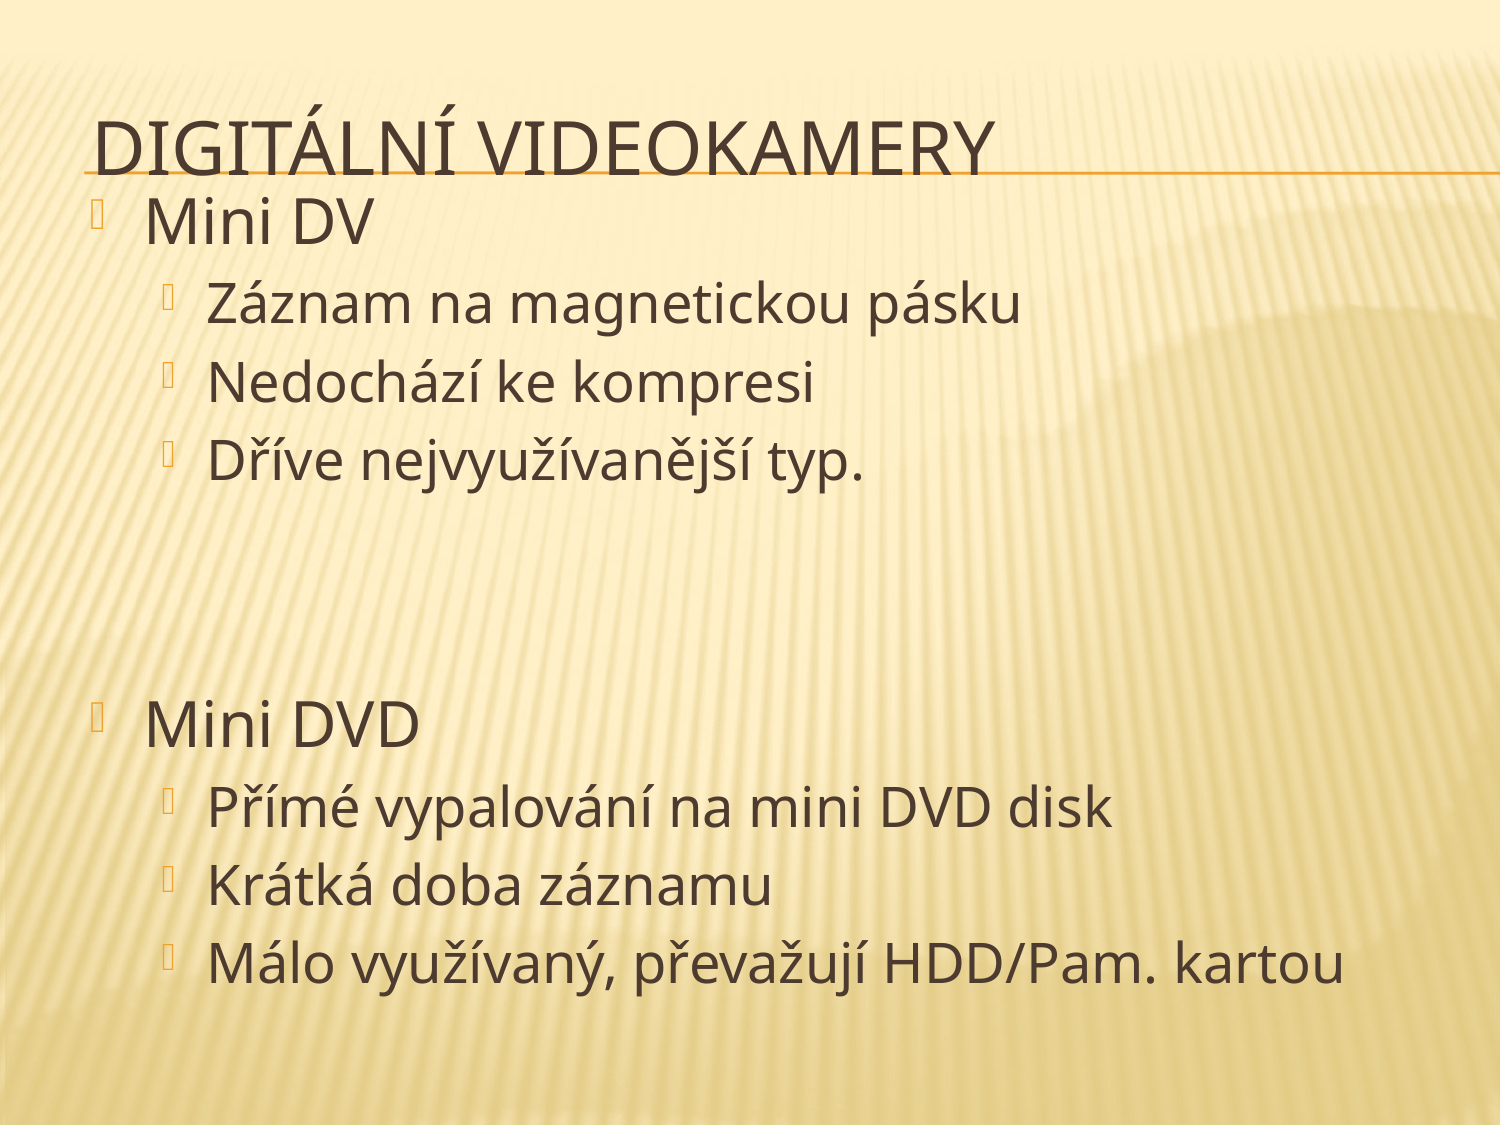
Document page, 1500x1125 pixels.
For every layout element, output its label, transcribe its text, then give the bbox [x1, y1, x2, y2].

text_box Digitální videokamery [76, 90, 1465, 291]
list Mini DV Záznam na magnetickou pásku Nedochází ke kompresi Dříve nejvyužívanější typ. Mini DVD Přímé vypalování na mini DVD disk Krátká doba záznamu Málo využívaný, převažují HDD/Pam. kartou [75, 172, 1425, 1005]
